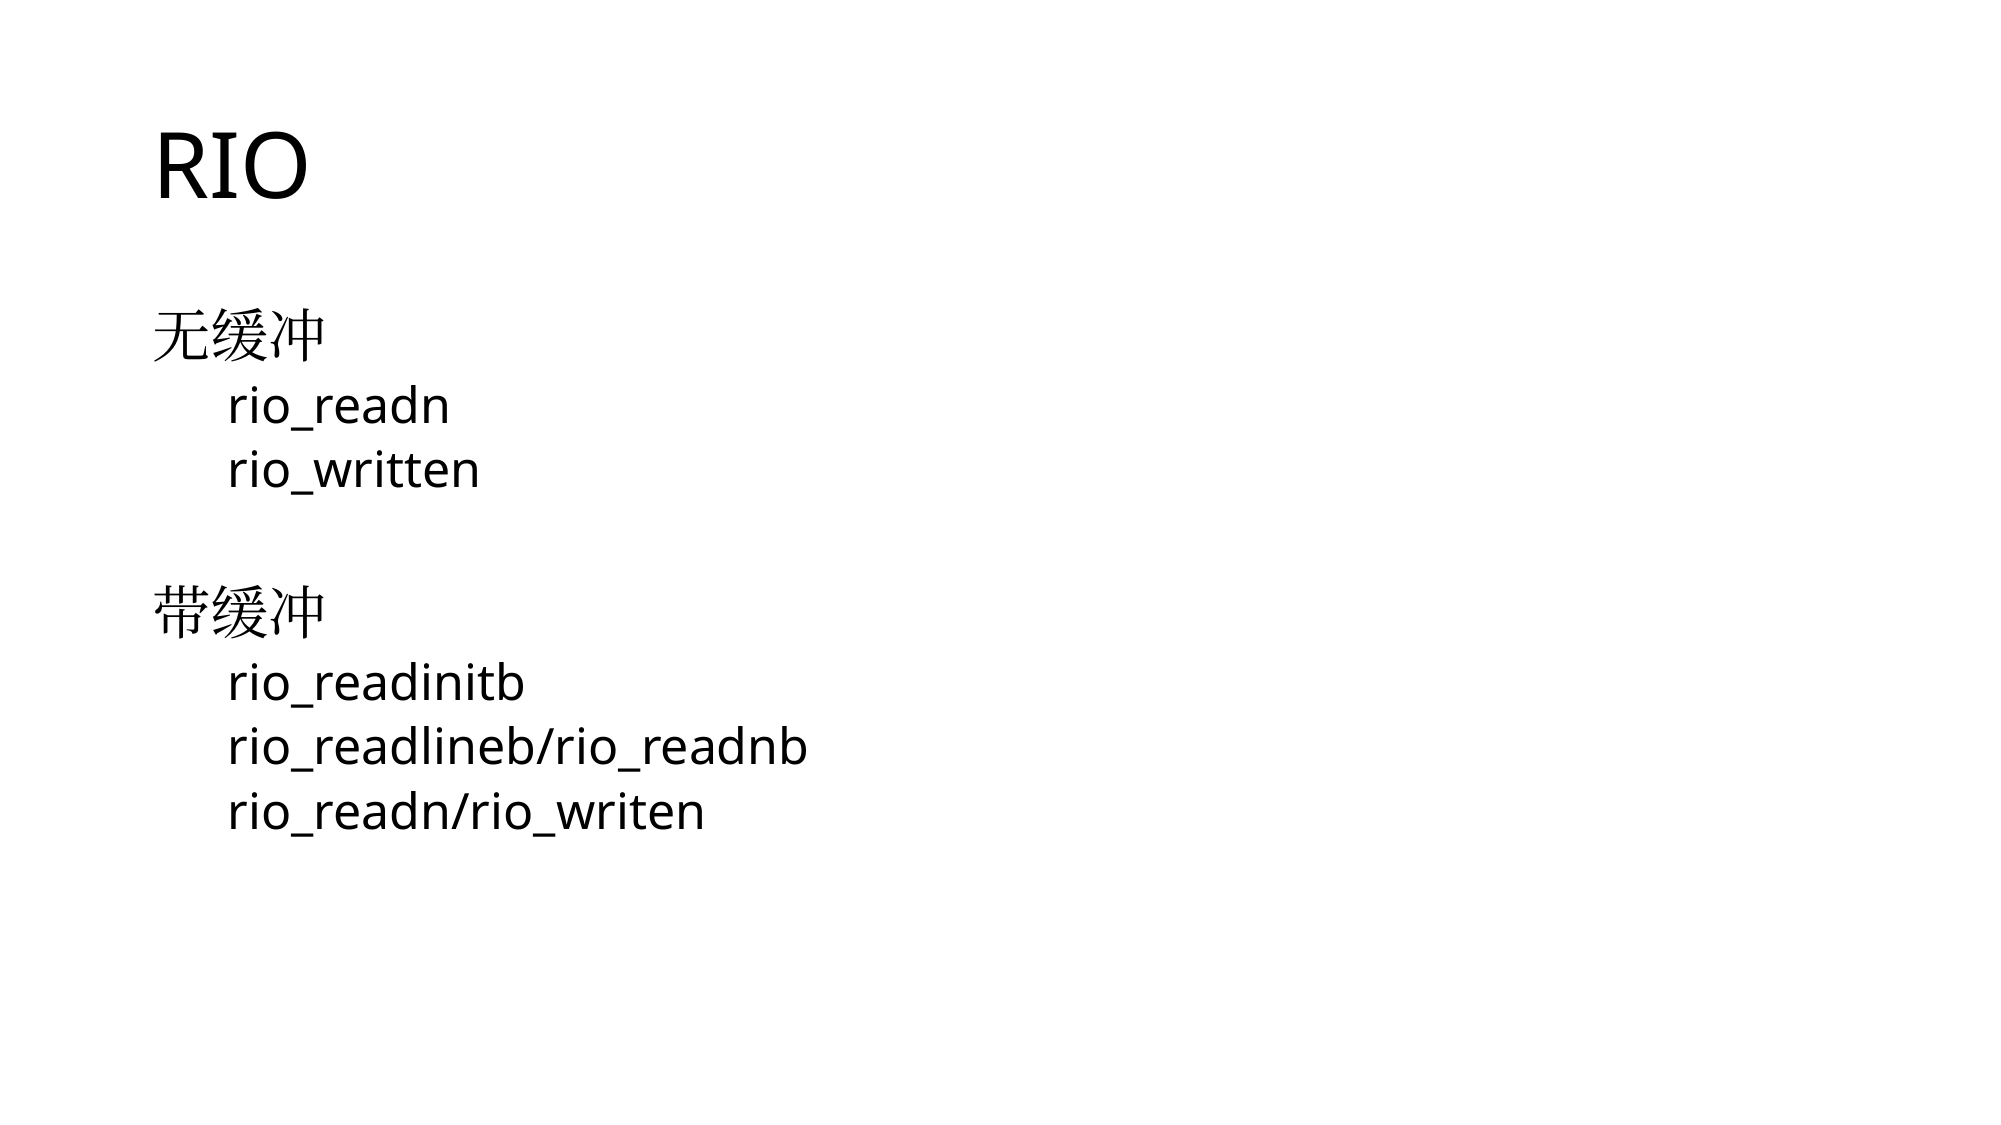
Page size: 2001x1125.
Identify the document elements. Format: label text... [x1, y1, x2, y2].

list 无缓冲 rio_readn rio_written 带缓冲 rio_readinitb rio_readlineb/rio_readnb rio_readn/rio_writen [137, 299, 1863, 1014]
title RIO [137, 59, 1863, 278]
